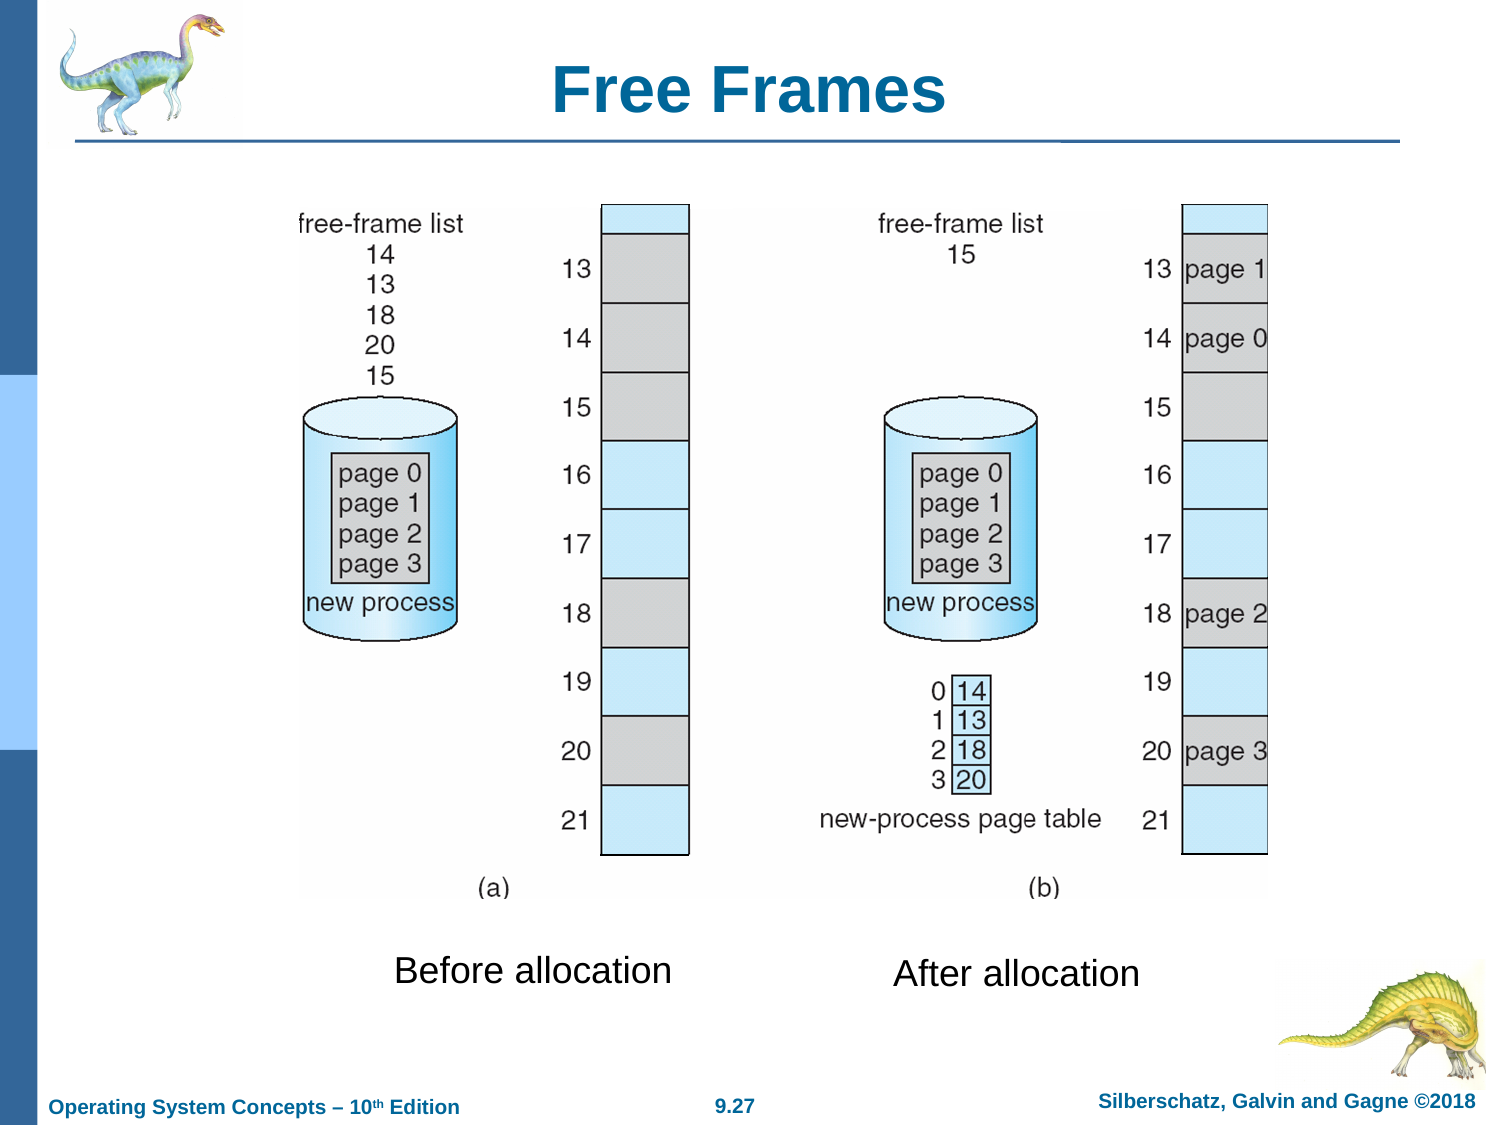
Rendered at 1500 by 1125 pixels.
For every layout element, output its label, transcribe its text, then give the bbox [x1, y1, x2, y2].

picture [299, 203, 1269, 900]
text_box After allocation [878, 940, 1156, 1001]
title Free Frames [75, 38, 1425, 134]
picture [1275, 959, 1486, 1090]
picture [46, 0, 243, 149]
text_box Before allocation [378, 938, 688, 999]
